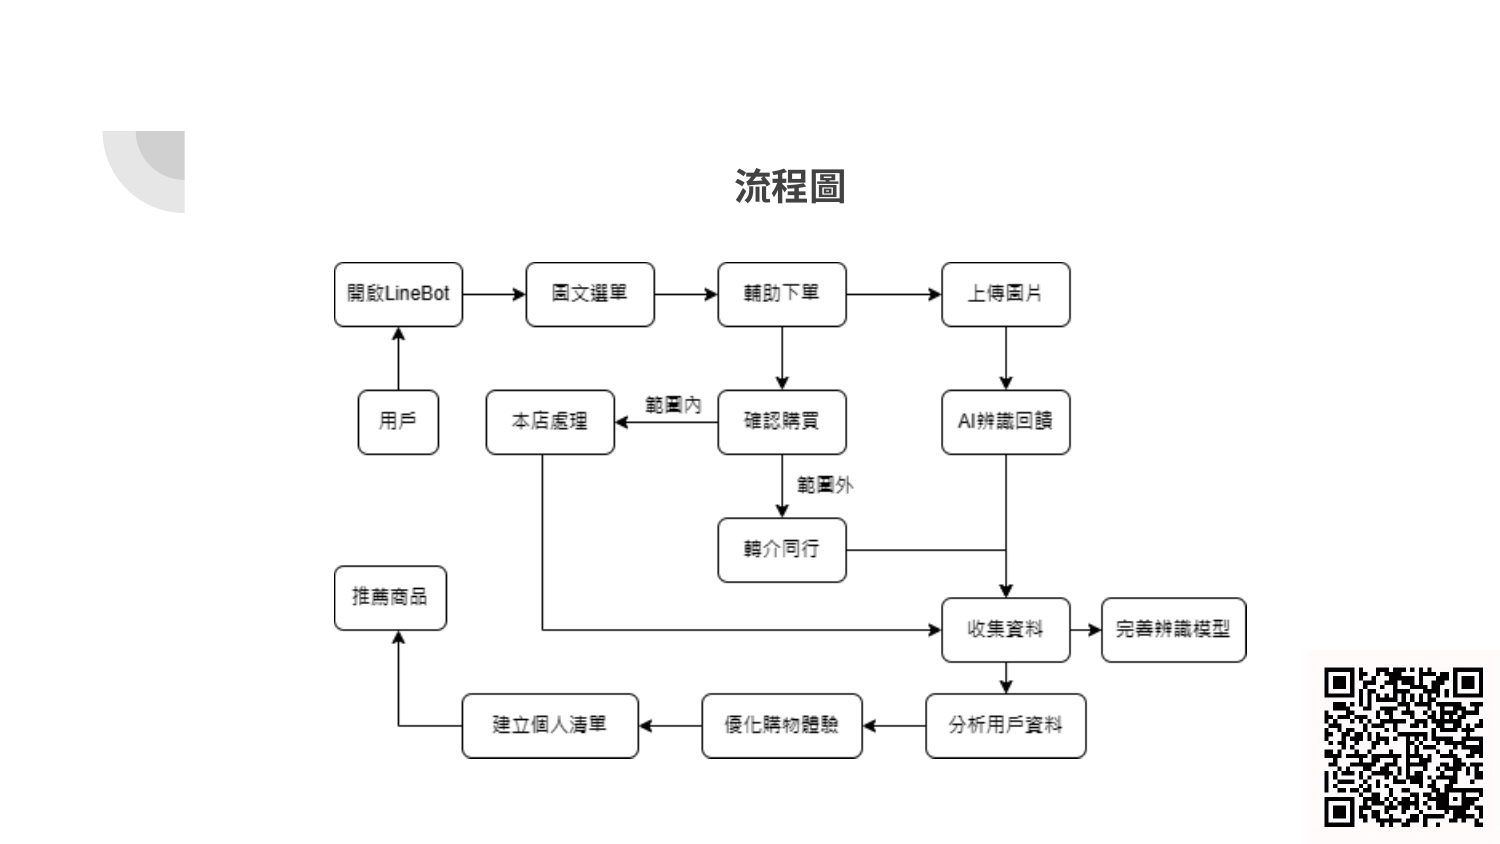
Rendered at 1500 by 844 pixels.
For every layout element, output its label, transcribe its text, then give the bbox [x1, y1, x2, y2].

picture [1306, 650, 1500, 844]
title 流程圖 [213, 98, 1368, 263]
picture [334, 261, 1247, 759]
